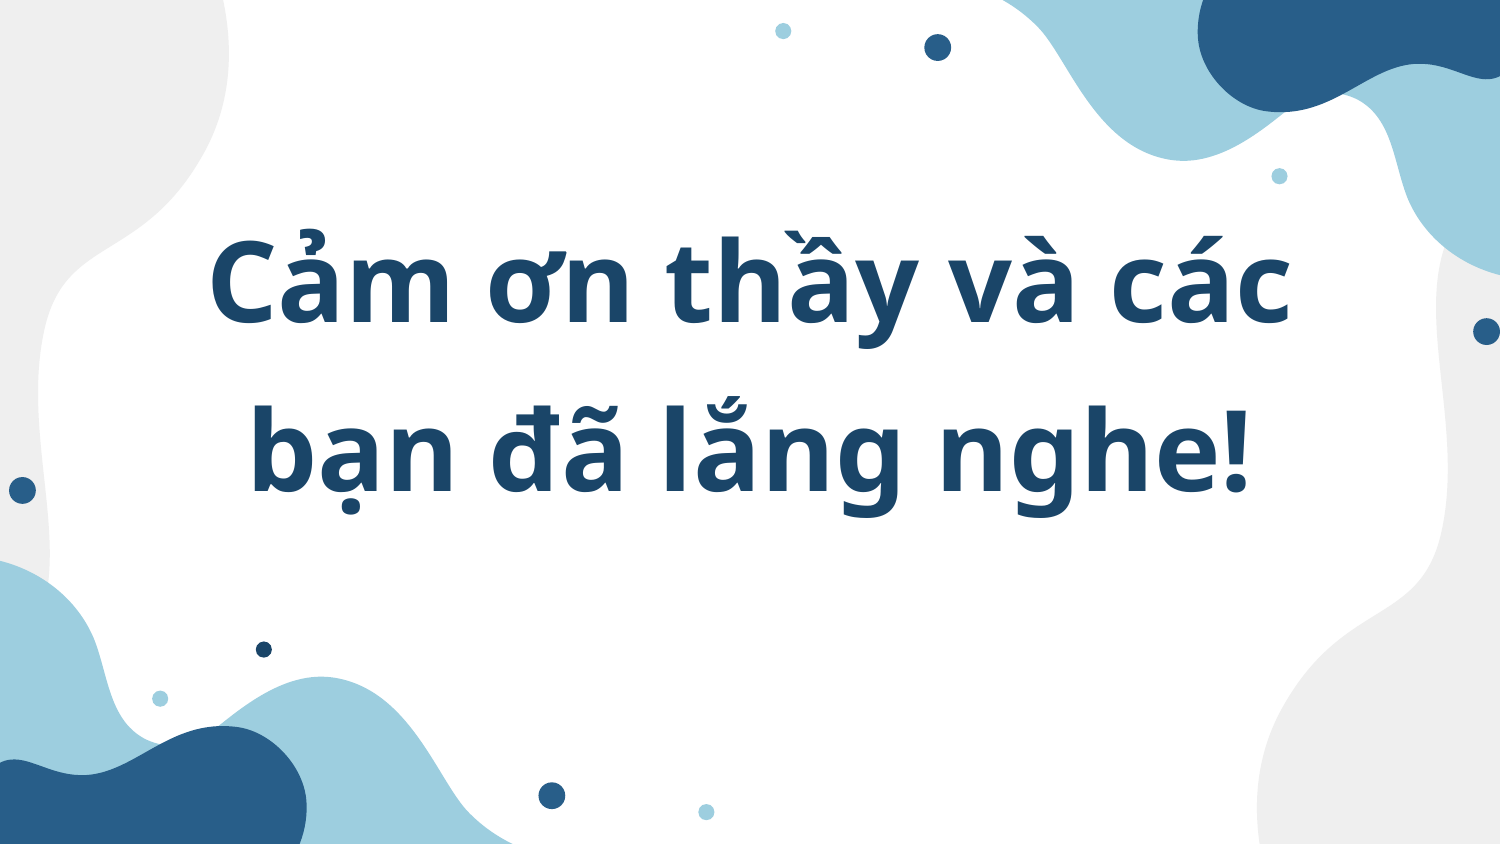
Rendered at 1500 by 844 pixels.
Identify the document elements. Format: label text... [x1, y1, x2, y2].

text_box Cảm ơn thầy và các bạn đã lắng nghe! [180, 268, 1320, 422]
